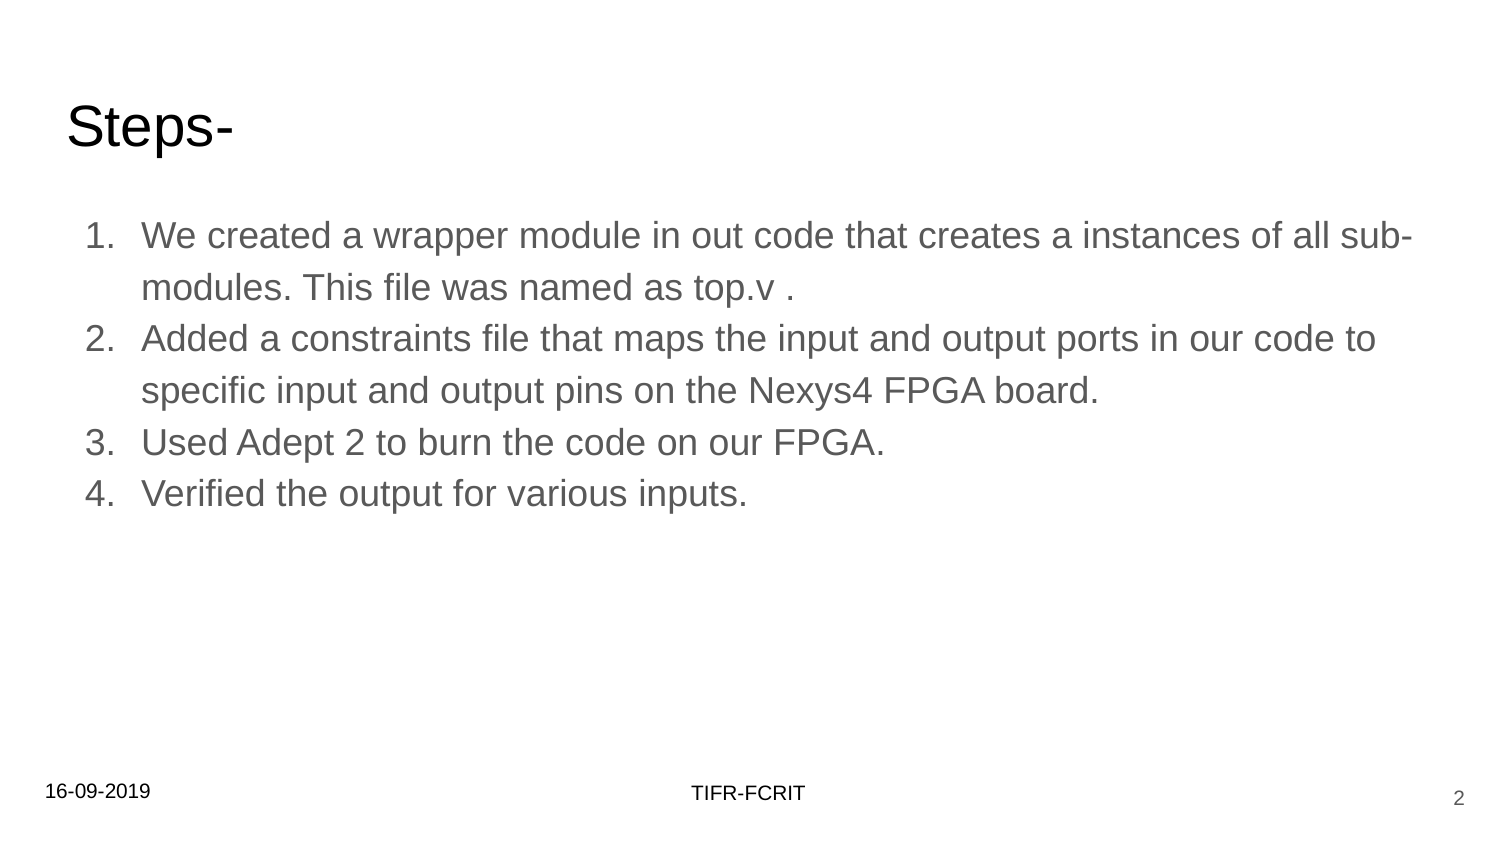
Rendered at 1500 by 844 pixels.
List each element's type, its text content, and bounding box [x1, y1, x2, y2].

title Steps- [51, 72, 1449, 167]
text_box TIFR-FCRIT [676, 764, 824, 814]
text_box 16-09-2019 [29, 762, 184, 816]
slide_number ‹#› [1389, 764, 1480, 830]
list We created a wrapper module in out code that creates a instances of all sub-modules. This file was named as top.v . Added a constraints file that maps the input and output ports in our code to specific input and output pins on the Nexys4 FPGA board. Used Adept 2 to burn the code on our FPGA. Verified the output for various inputs. [51, 189, 1449, 750]
